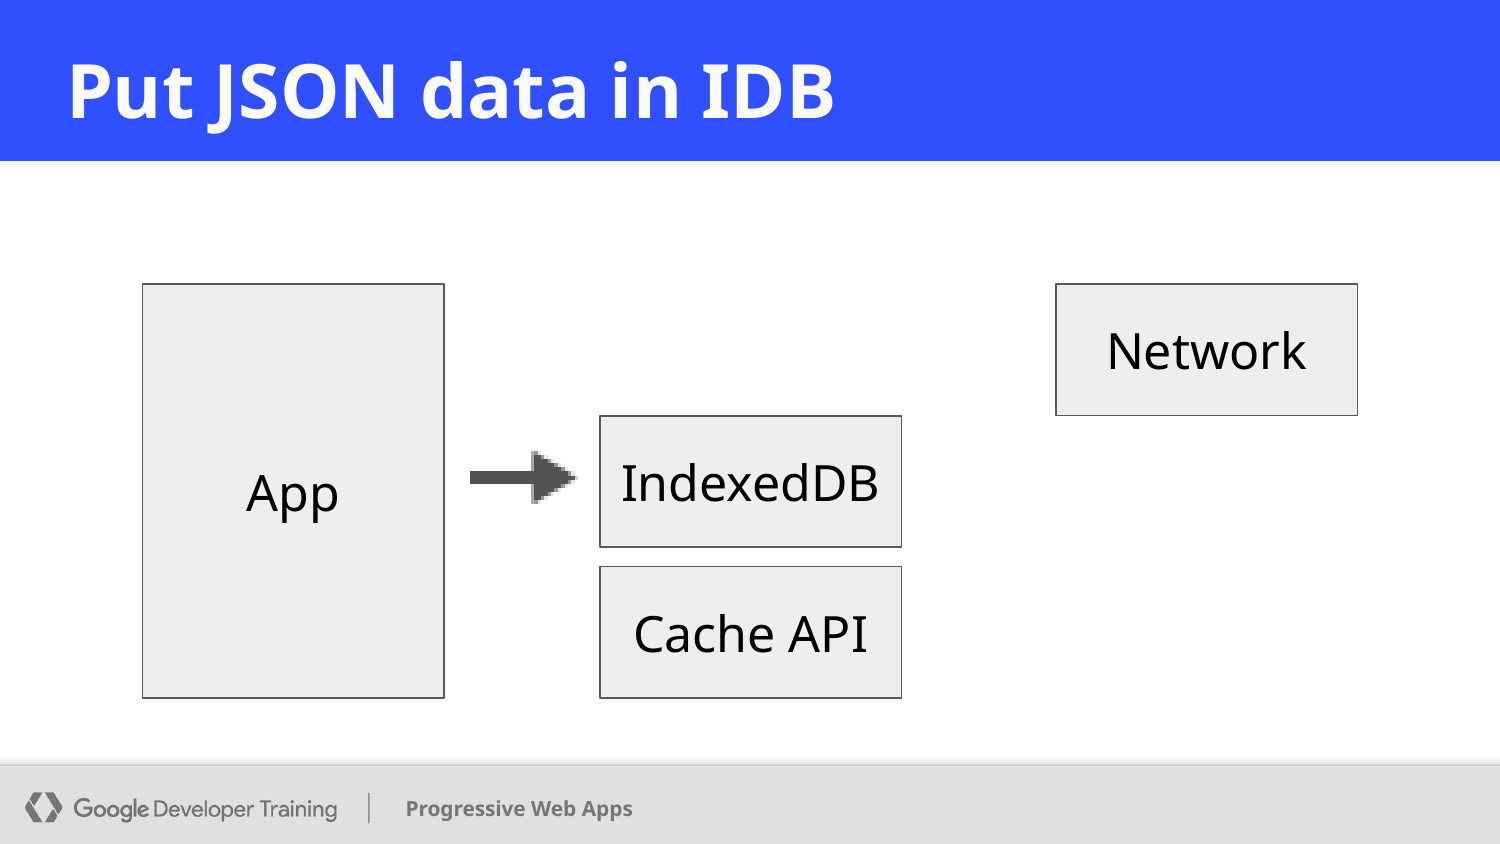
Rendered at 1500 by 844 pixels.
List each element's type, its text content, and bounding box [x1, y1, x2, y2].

table_cell 456 [208, 122, 229, 133]
text_box IndexedDB [599, 415, 902, 548]
text_box App [142, 284, 444, 698]
text_box Network [1055, 284, 1358, 416]
picture [0, 161, 1500, 844]
title Put JSON data in IDB [51, 28, 1449, 122]
text_box Cache API [599, 566, 902, 698]
